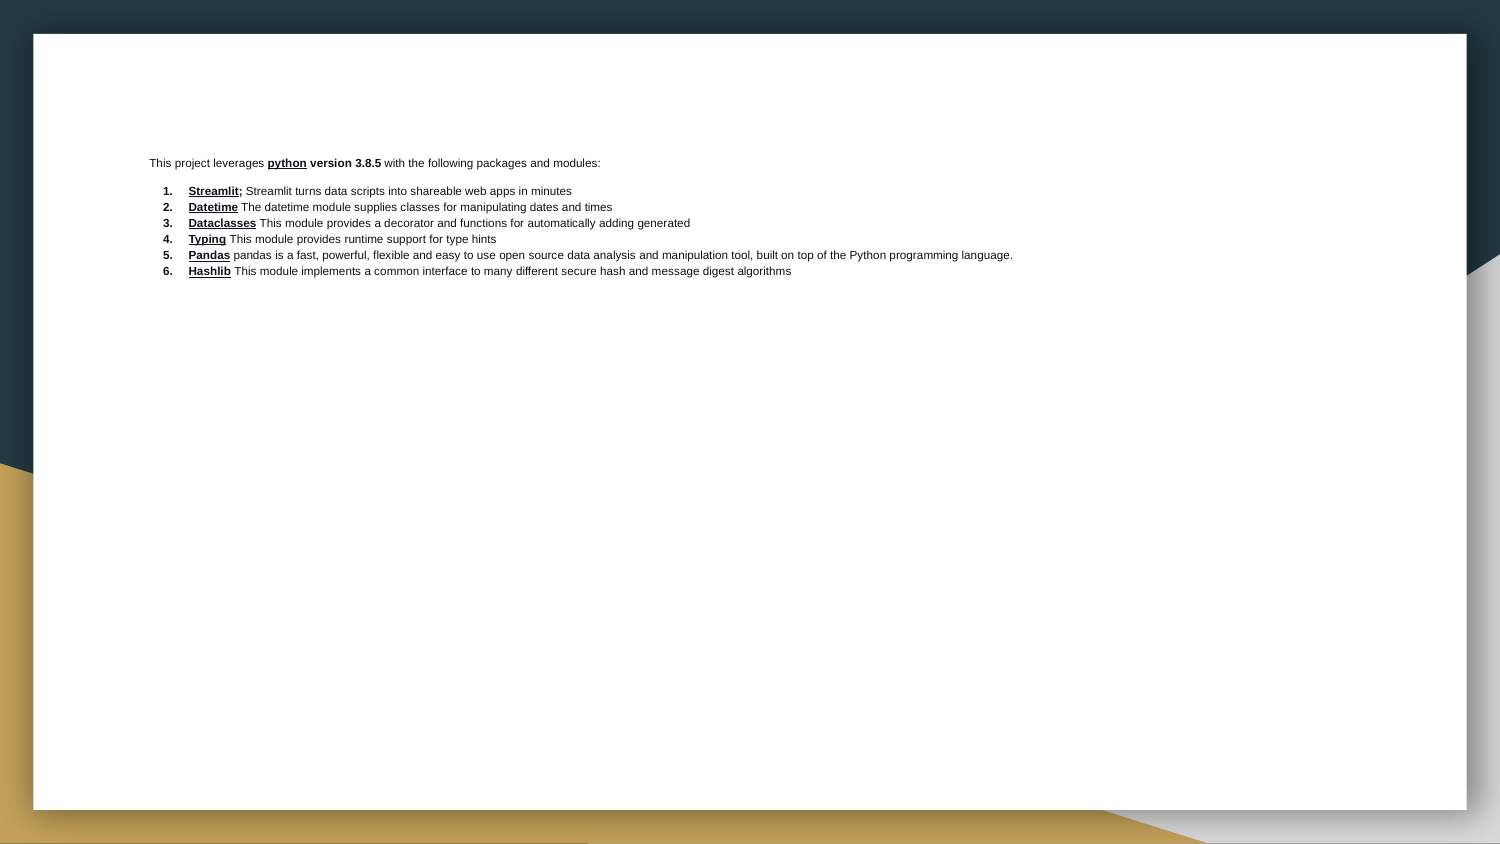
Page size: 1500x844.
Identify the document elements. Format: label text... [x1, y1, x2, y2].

title This project leverages python version 3.8.5 with the following packages and modules: Streamlit; Streamlit turns data scripts into shareable web apps in minutes Datetime The datetime module supplies classes for manipulating dates and times Dataclasses This module provides a decorator and functions for automatically adding generated Typing This module provides runtime support for type hints Pandas pandas is a fast, powerful, flexible and easy to use open source data analysis and manipulation tool, built on top of the Python programming language. Hashlib This module implements a common interface to many different secure hash and message digest algorithms [134, 138, 1366, 296]
